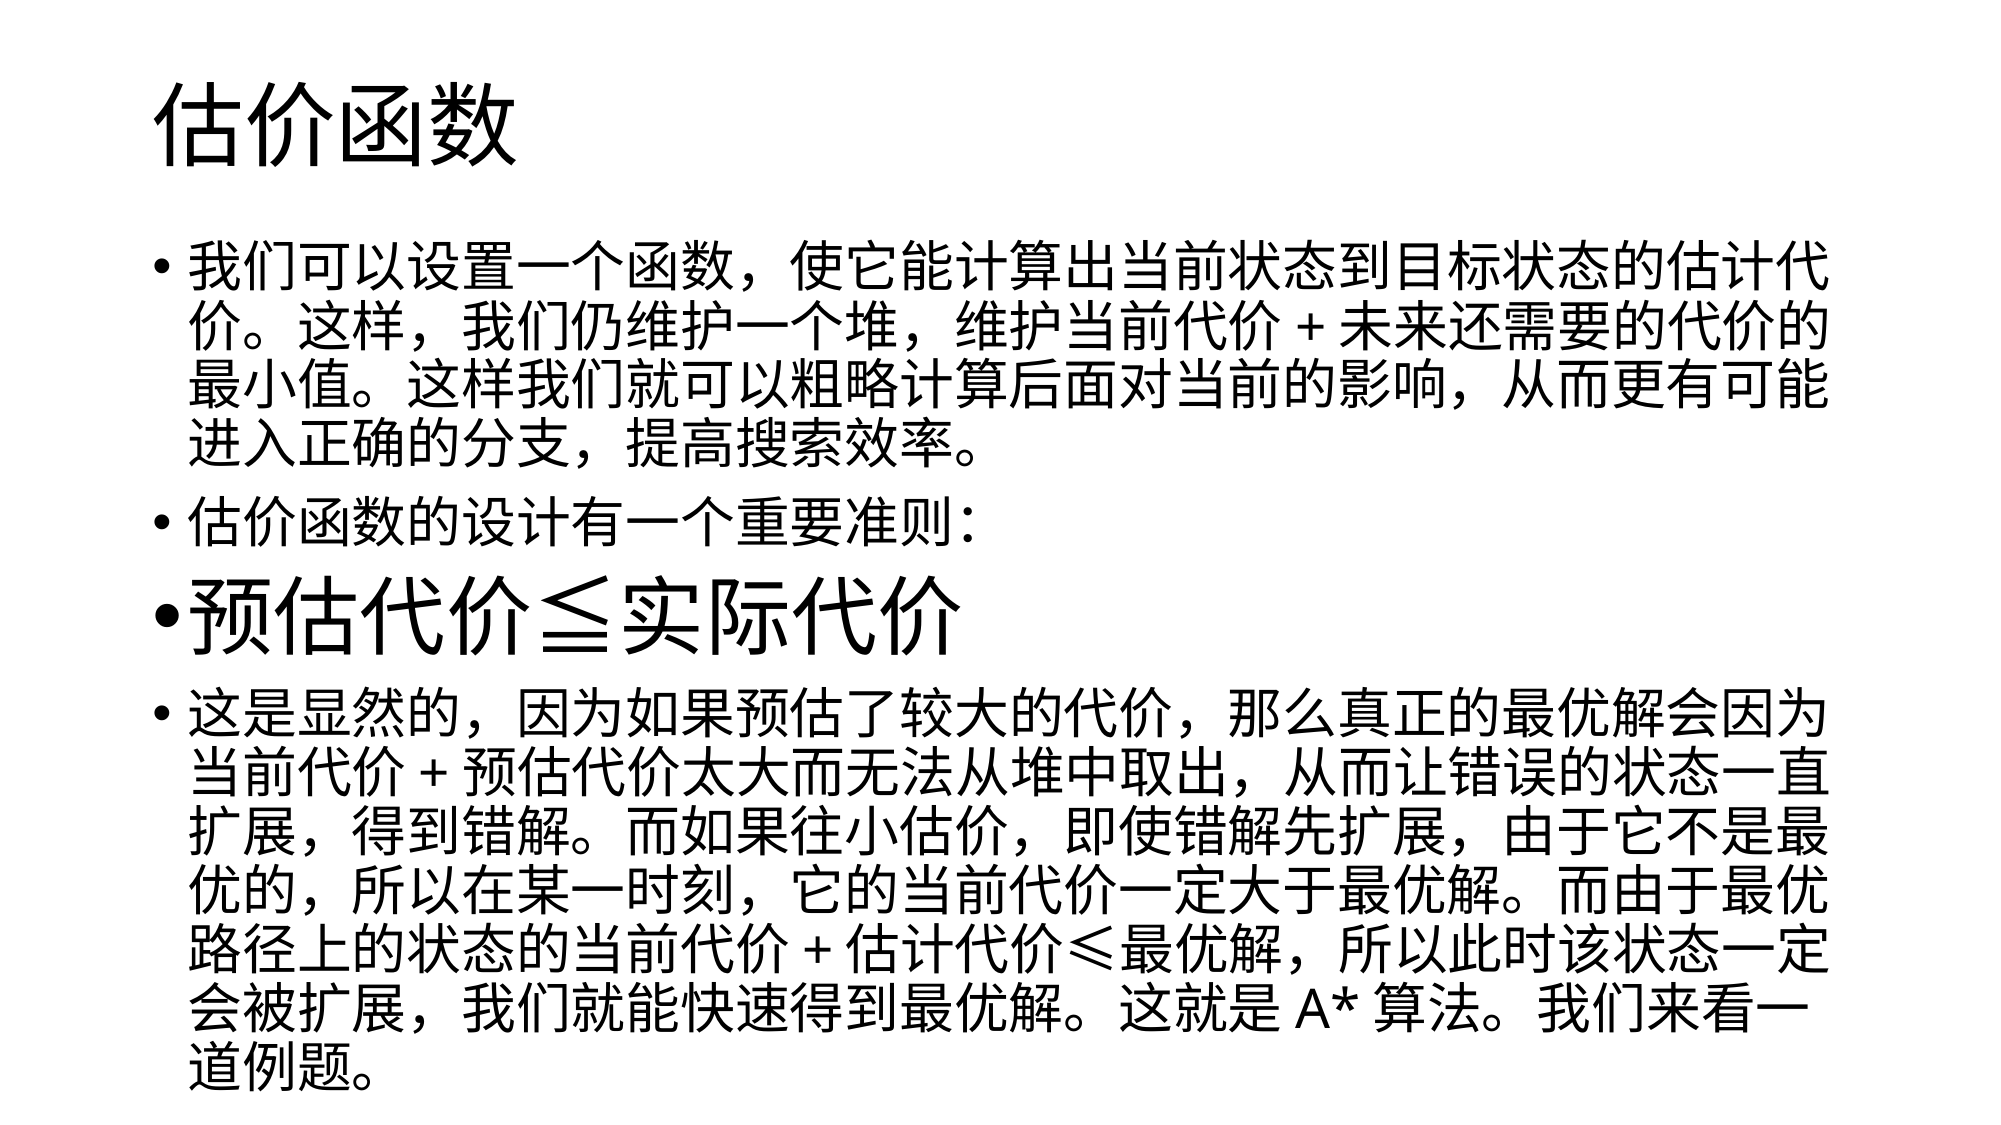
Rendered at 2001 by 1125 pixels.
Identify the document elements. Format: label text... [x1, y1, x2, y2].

list 我们可以设置一个函数，使它能计算出当前状态到目标状态的估计代价。这样，我们仍维护一个堆，维护当前代价+未来还需要的代价的最小值。这样我们就可以粗略计算后面对当前的影响，从而更有可能进入正确的分支，提高搜索效率。 估价函数的设计有一个重要准则： 预估代价≦实际代价 这是显然的，因为如果预估了较大的代价，那么真正的最优解会因为当前代价+预估代价太大而无法从堆中取出，从而让错误的状态一直扩展，得到错解。而如果往小估价，即使错解先扩展，由于它不是最优的，所以在某一时刻，它的当前代价一定大于最优解。而由于最优路径上的状态的当前代价+估计代价≤最优解，所以此时该状态一定会被扩展，我们就能快速得到最优解。这就是A*算法。我们来看一道例题。 [137, 232, 1863, 1108]
title 估价函数 [137, 59, 1863, 200]
